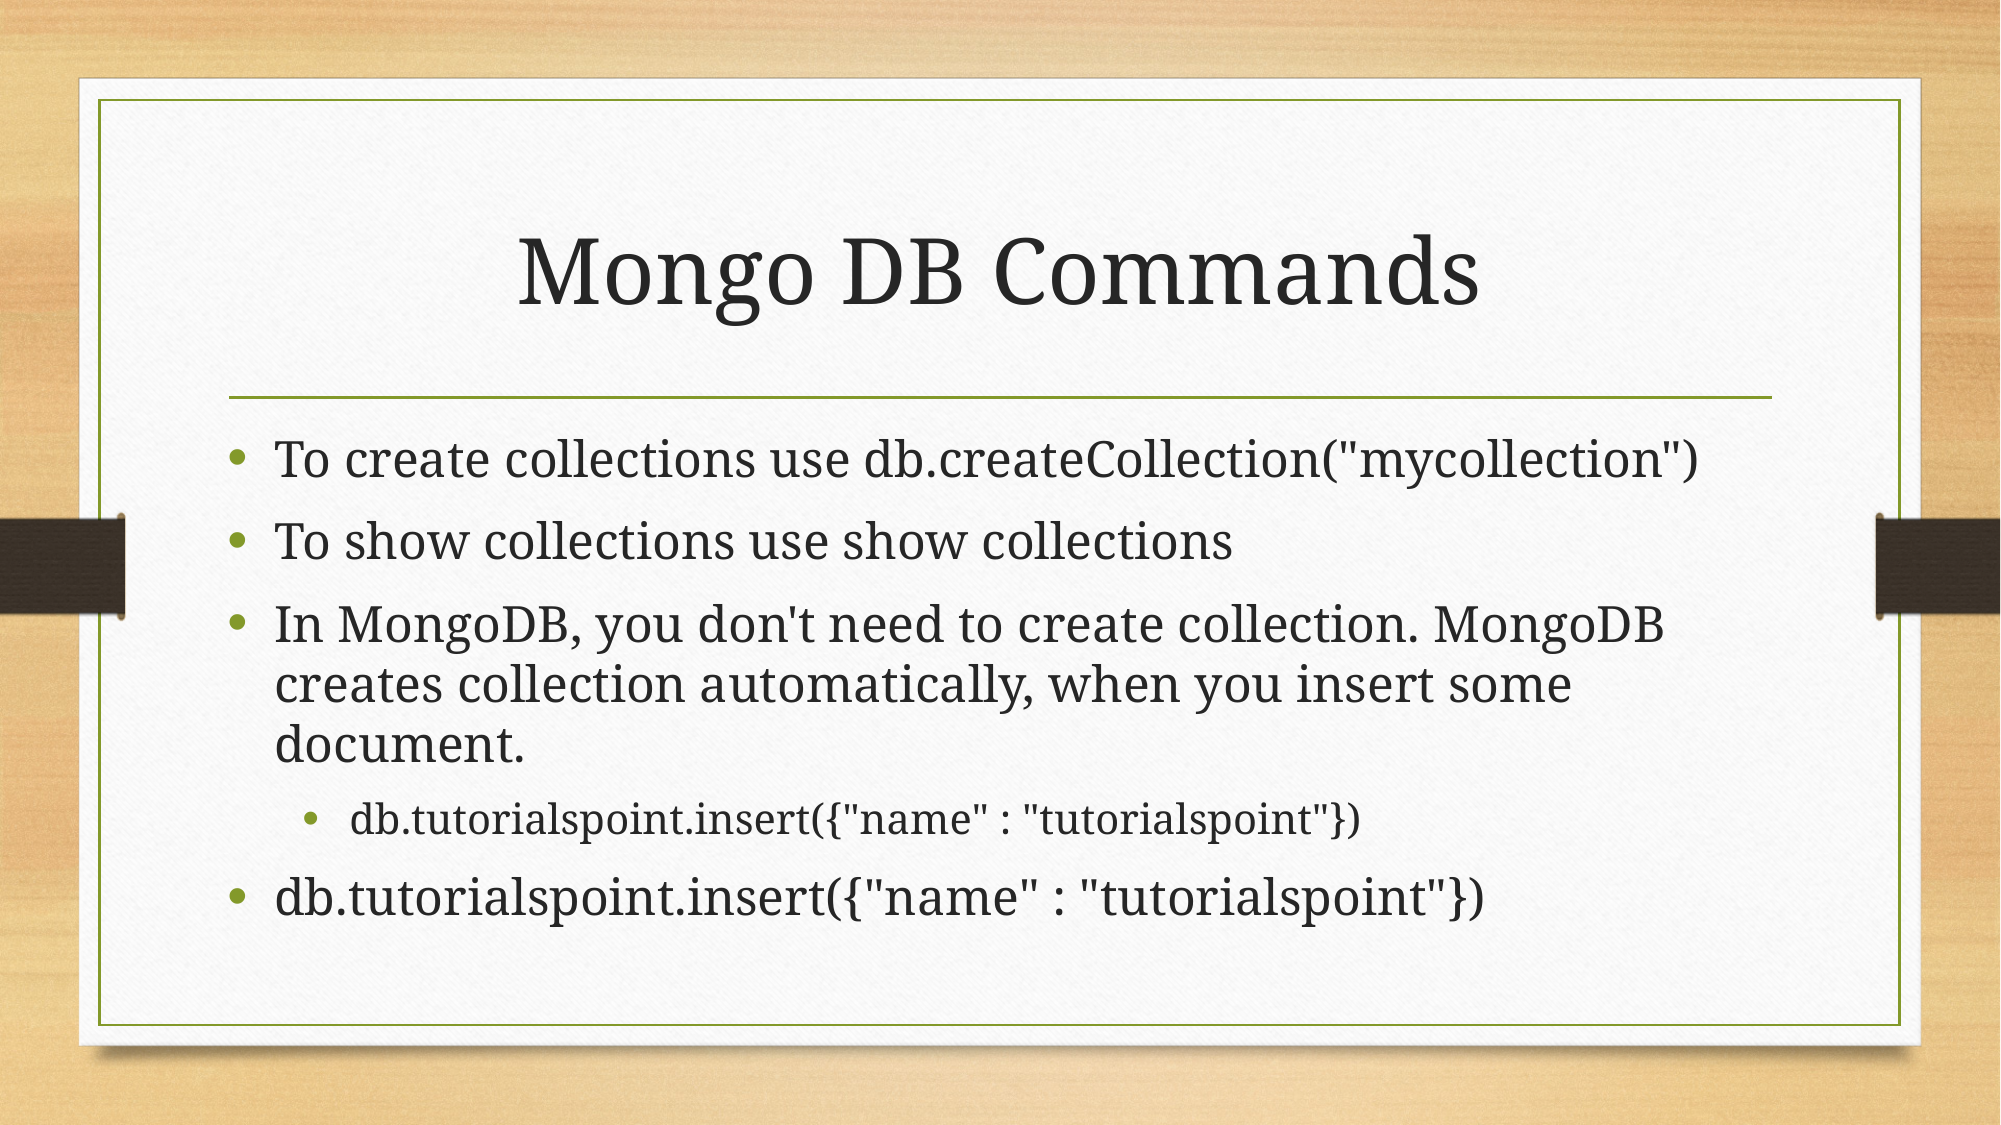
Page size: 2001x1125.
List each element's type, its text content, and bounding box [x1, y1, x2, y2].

picture [0, 0, 2001, 1125]
title Mongo DB Commands [212, 161, 1788, 375]
list To create collections use db.createCollection("mycollection") To show collections use show collections In MongoDB, you don't need to create collection. MongoDB creates collection automatically, when you insert some document. db.tutorialspoint.insert({"name" : "tutorialspoint"}) db.tutorialspoint.insert({"name" : "tutorialspoint"}) [212, 419, 1788, 964]
